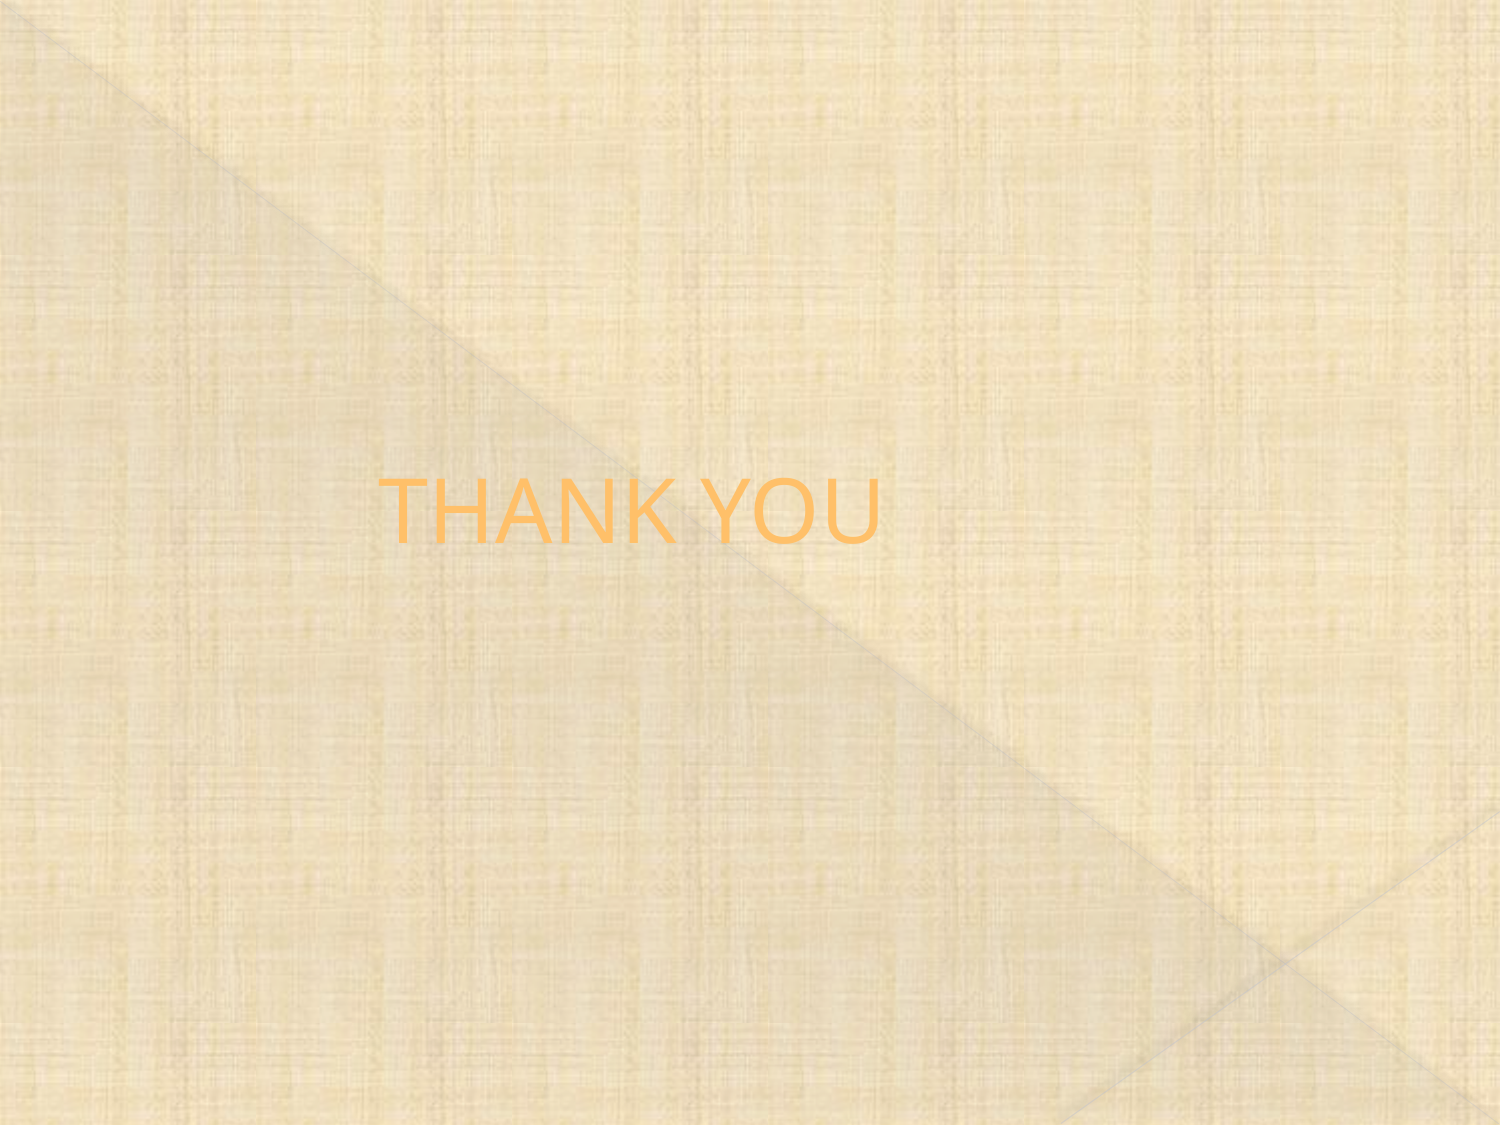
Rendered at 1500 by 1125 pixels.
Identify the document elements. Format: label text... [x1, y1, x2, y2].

title THANK YOU [112, 337, 1463, 569]
